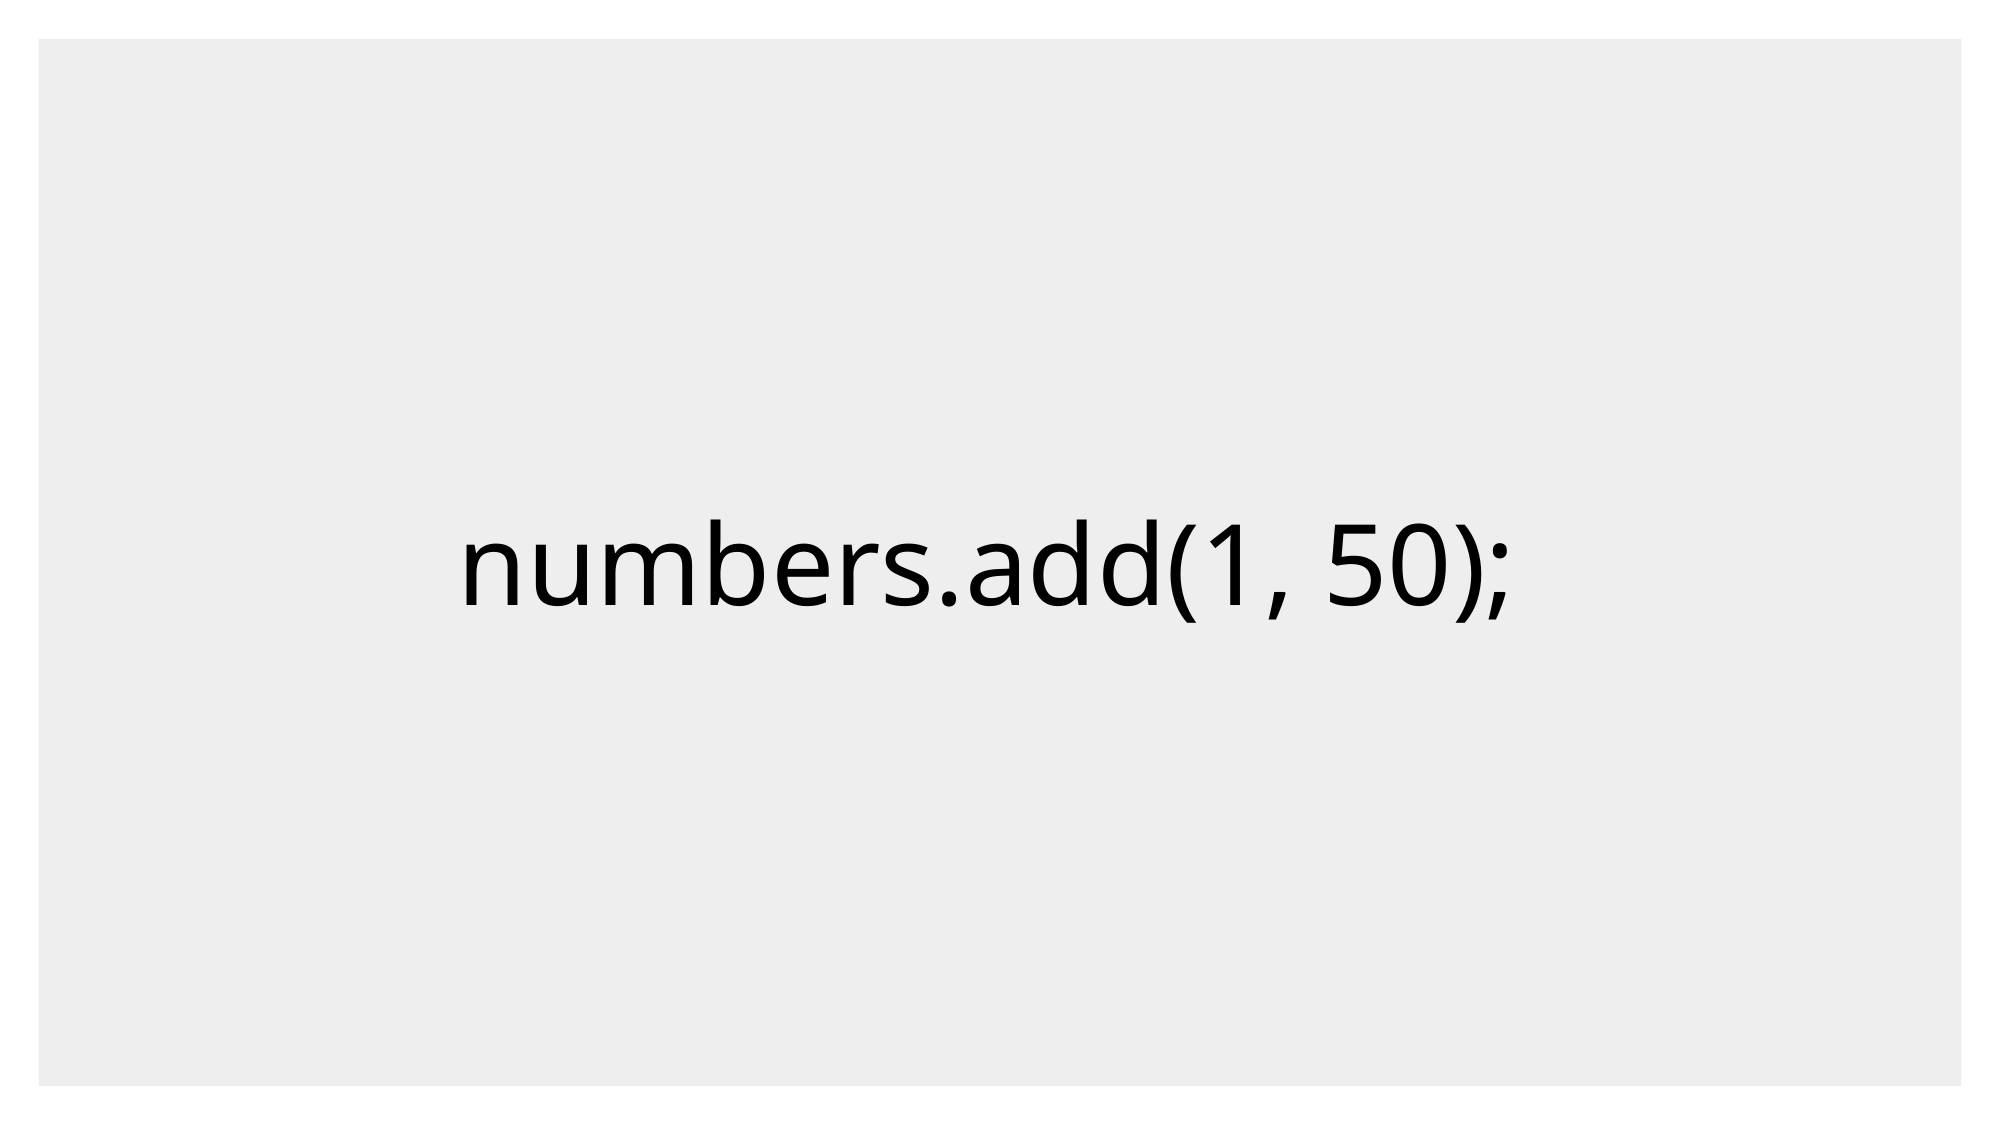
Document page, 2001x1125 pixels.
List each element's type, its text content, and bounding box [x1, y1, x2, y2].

text_box numbers.add(1, 50); [443, 485, 1532, 635]
